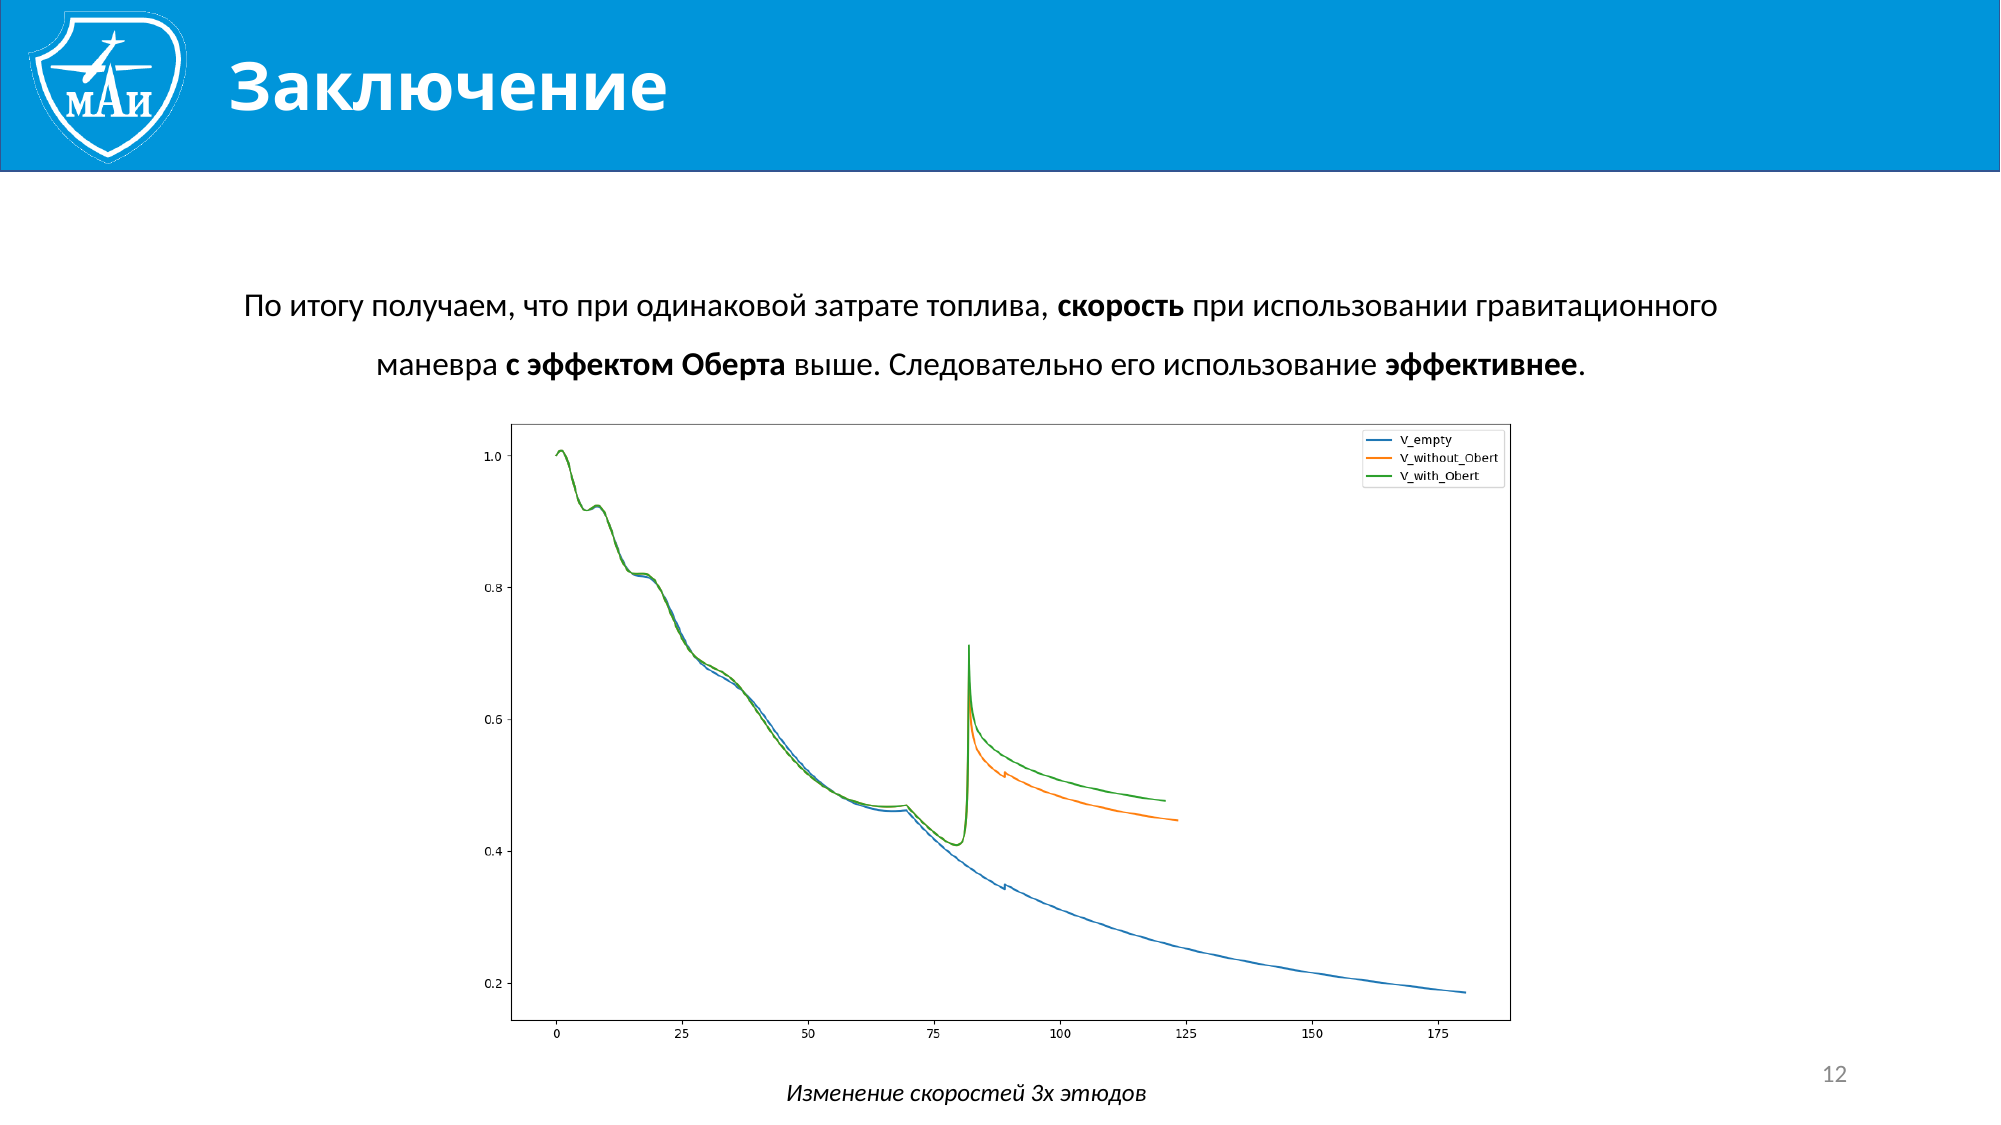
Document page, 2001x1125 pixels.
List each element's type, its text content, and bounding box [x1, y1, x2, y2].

text_box Изменение скоростей 3х этюдов [771, 1054, 1229, 1125]
picture [36, 18, 180, 156]
picture [478, 406, 1522, 1046]
text_box [0, 0, 2000, 172]
text_box По итогу получаем, что при одинаковой затрате топлива, скорость при использовании гравитационного маневра с эффектом Оберта выше. Следовательно его использование эффективнее. [196, 255, 1766, 445]
slide_number 12 [1412, 1042, 1863, 1103]
text_box Заключение [214, 4, 1564, 174]
